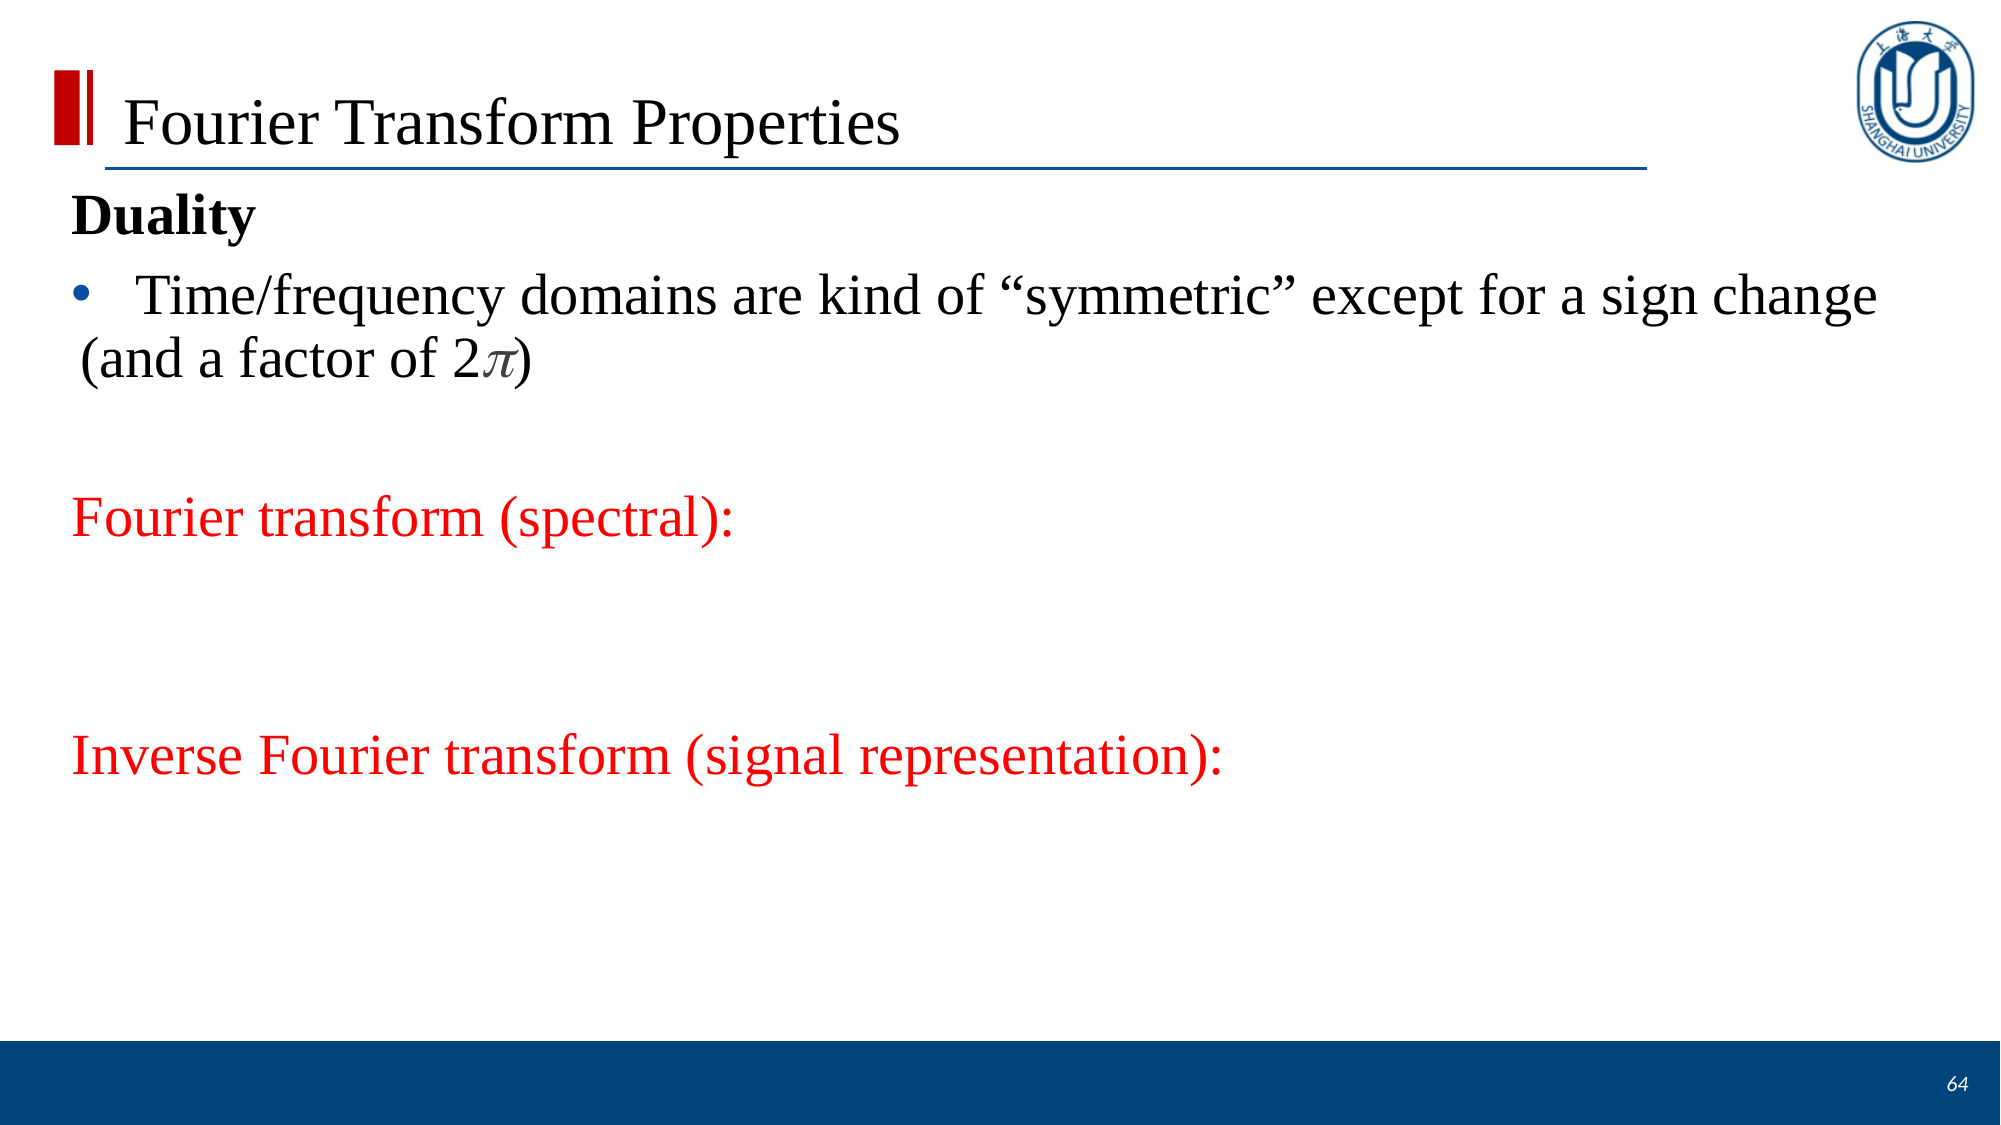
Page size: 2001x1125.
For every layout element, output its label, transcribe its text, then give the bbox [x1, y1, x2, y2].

title Fourier Transform Properties [108, 37, 1857, 167]
picture [1855, 21, 1978, 163]
slide_number 64 [1768, 1052, 1984, 1113]
